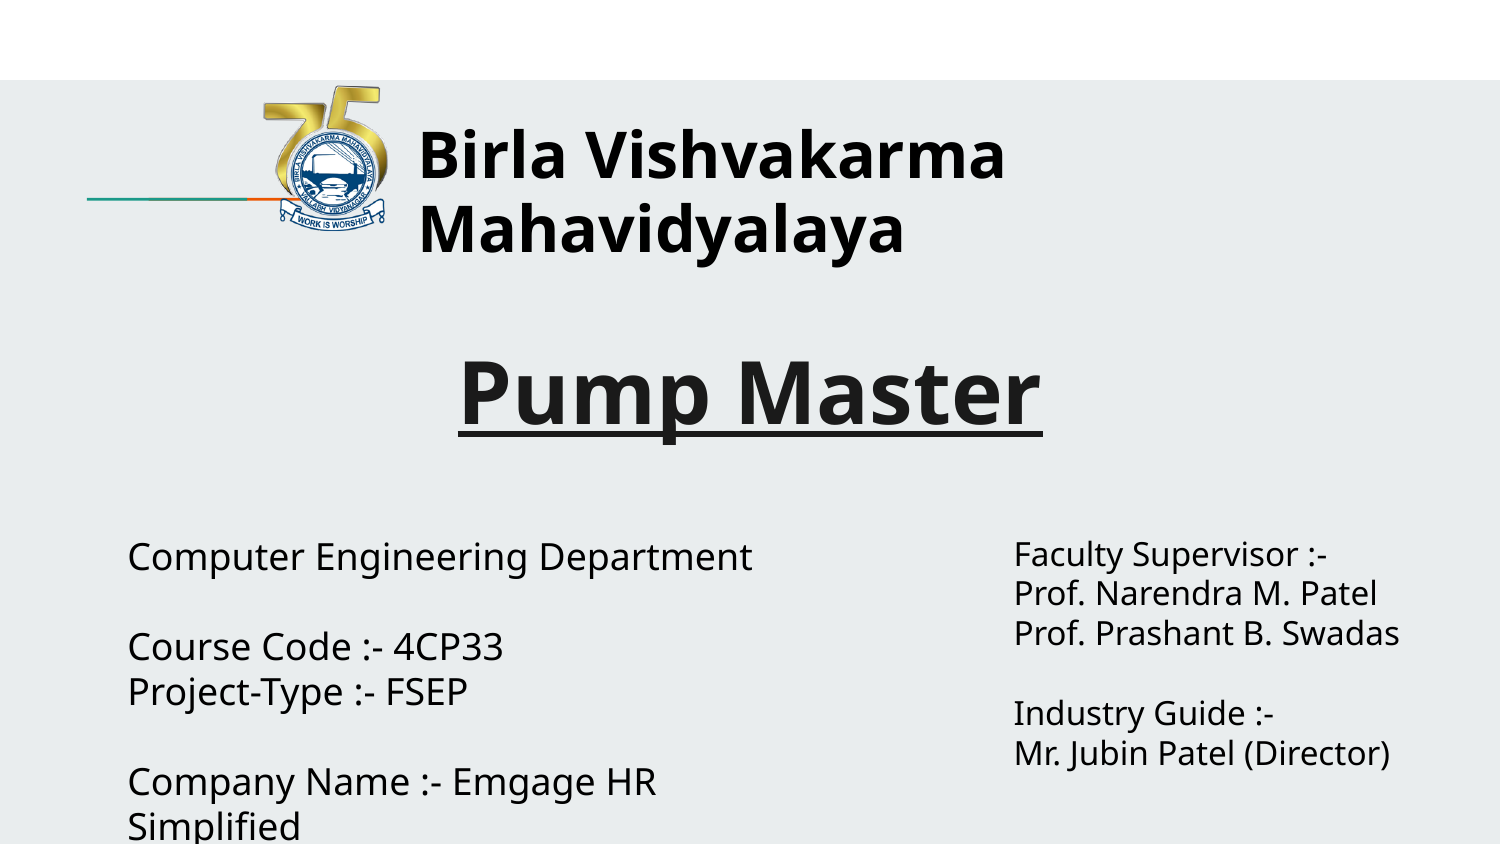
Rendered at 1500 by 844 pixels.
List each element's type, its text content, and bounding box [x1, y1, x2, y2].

text_box Faculty Supervisor :- Prof. Narendra M. Patel Prof. Prashant B. Swadas Industry Guide :- Mr. Jubin Patel (Director) [998, 517, 1500, 788]
picture [247, 82, 403, 235]
title Pump Master [119, 216, 1381, 560]
subtitle Birla Vishvakarma Mahavidyalaya [402, 104, 1446, 268]
text_box Computer Engineering Department Course Code :- 4CP33 Project-Type :- FSEP Company Name :- Emgage HR Simplified Location :- Makarba, Ahmedabad [112, 517, 820, 844]
